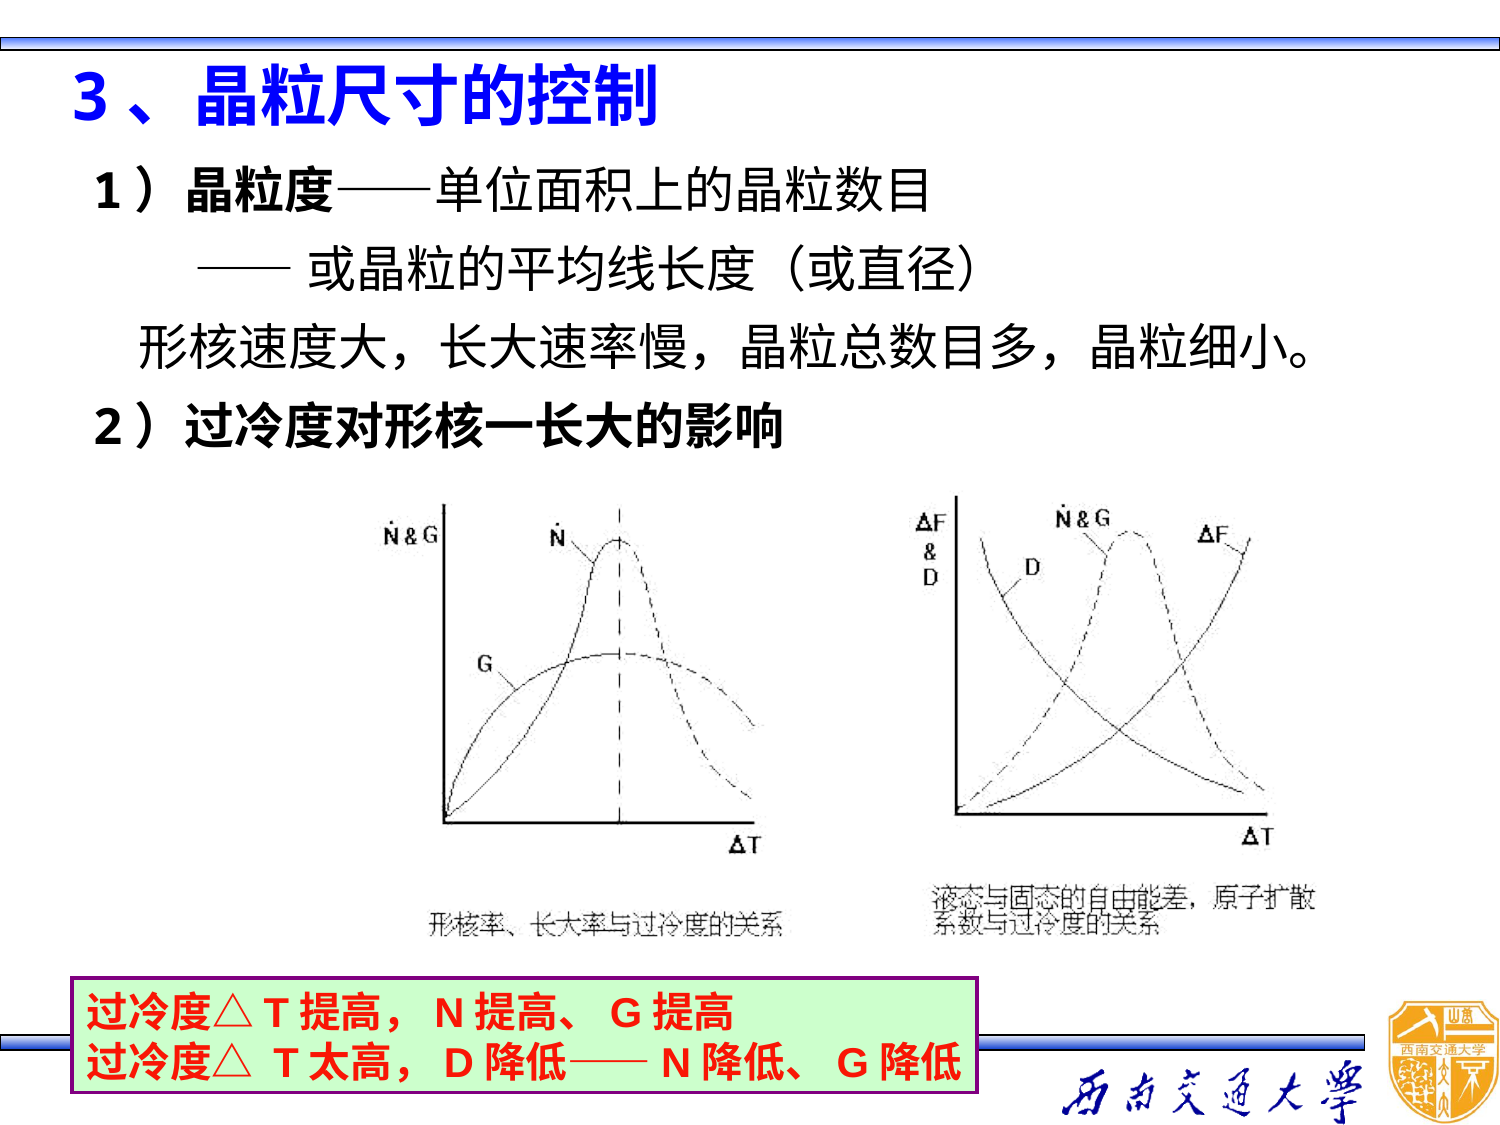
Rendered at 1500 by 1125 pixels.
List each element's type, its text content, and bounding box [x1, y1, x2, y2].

text_box 1）晶粒度——单位面积上的晶粒数目 ——或晶粒的平均线长度（或直径） 形核速度大，长大速率慢，晶粒总数目多，晶粒细小。 2）过冷度对形核一长大的影响 [78, 145, 1452, 462]
picture [1387, 999, 1500, 1125]
text_box 过冷度△T提高，N提高、G提高 过冷度△ T太高，D降低——N降低、G降低 [71, 977, 978, 1093]
text_box 3、晶粒尺寸的控制 [55, 46, 689, 141]
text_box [373, 488, 1334, 947]
picture [1062, 1059, 1363, 1125]
